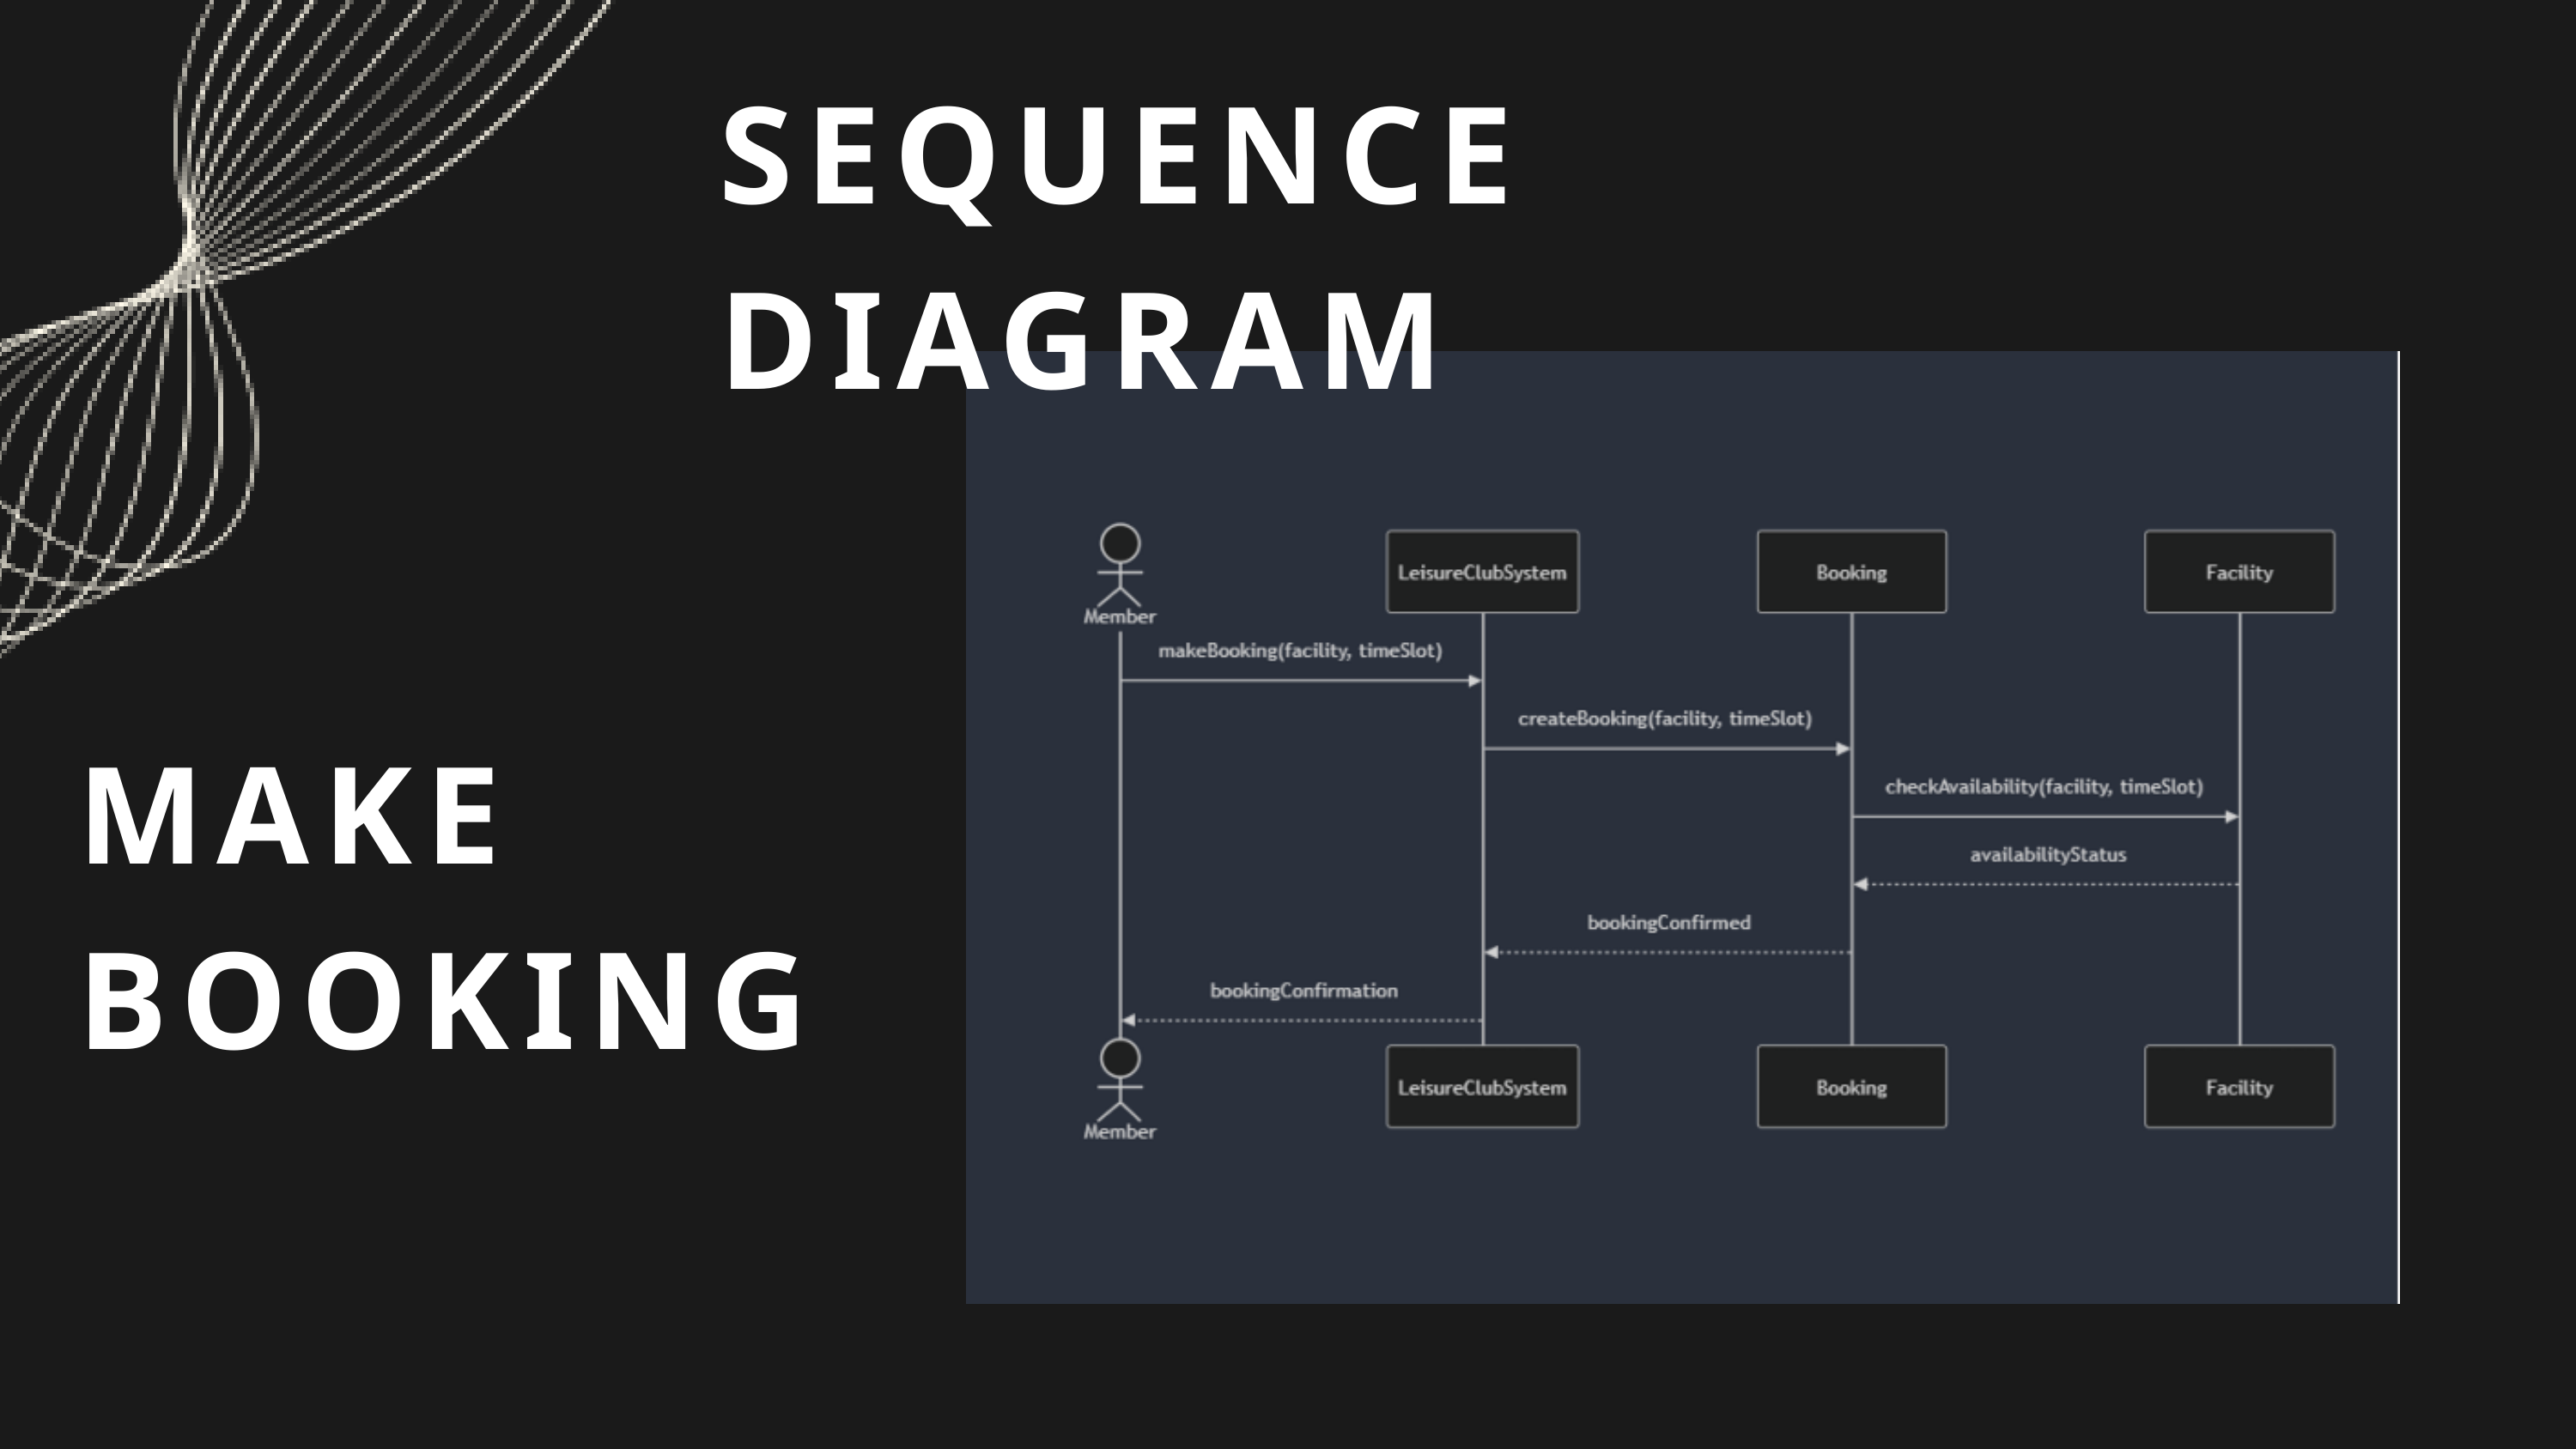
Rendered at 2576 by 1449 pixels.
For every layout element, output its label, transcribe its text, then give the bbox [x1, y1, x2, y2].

text_box [965, 351, 2400, 1304]
text_box MAKE BOOKING [77, 705, 1607, 1262]
text_box [0, 0, 720, 1127]
text_box SEQUENCE DIAGRAM [719, 45, 2248, 416]
